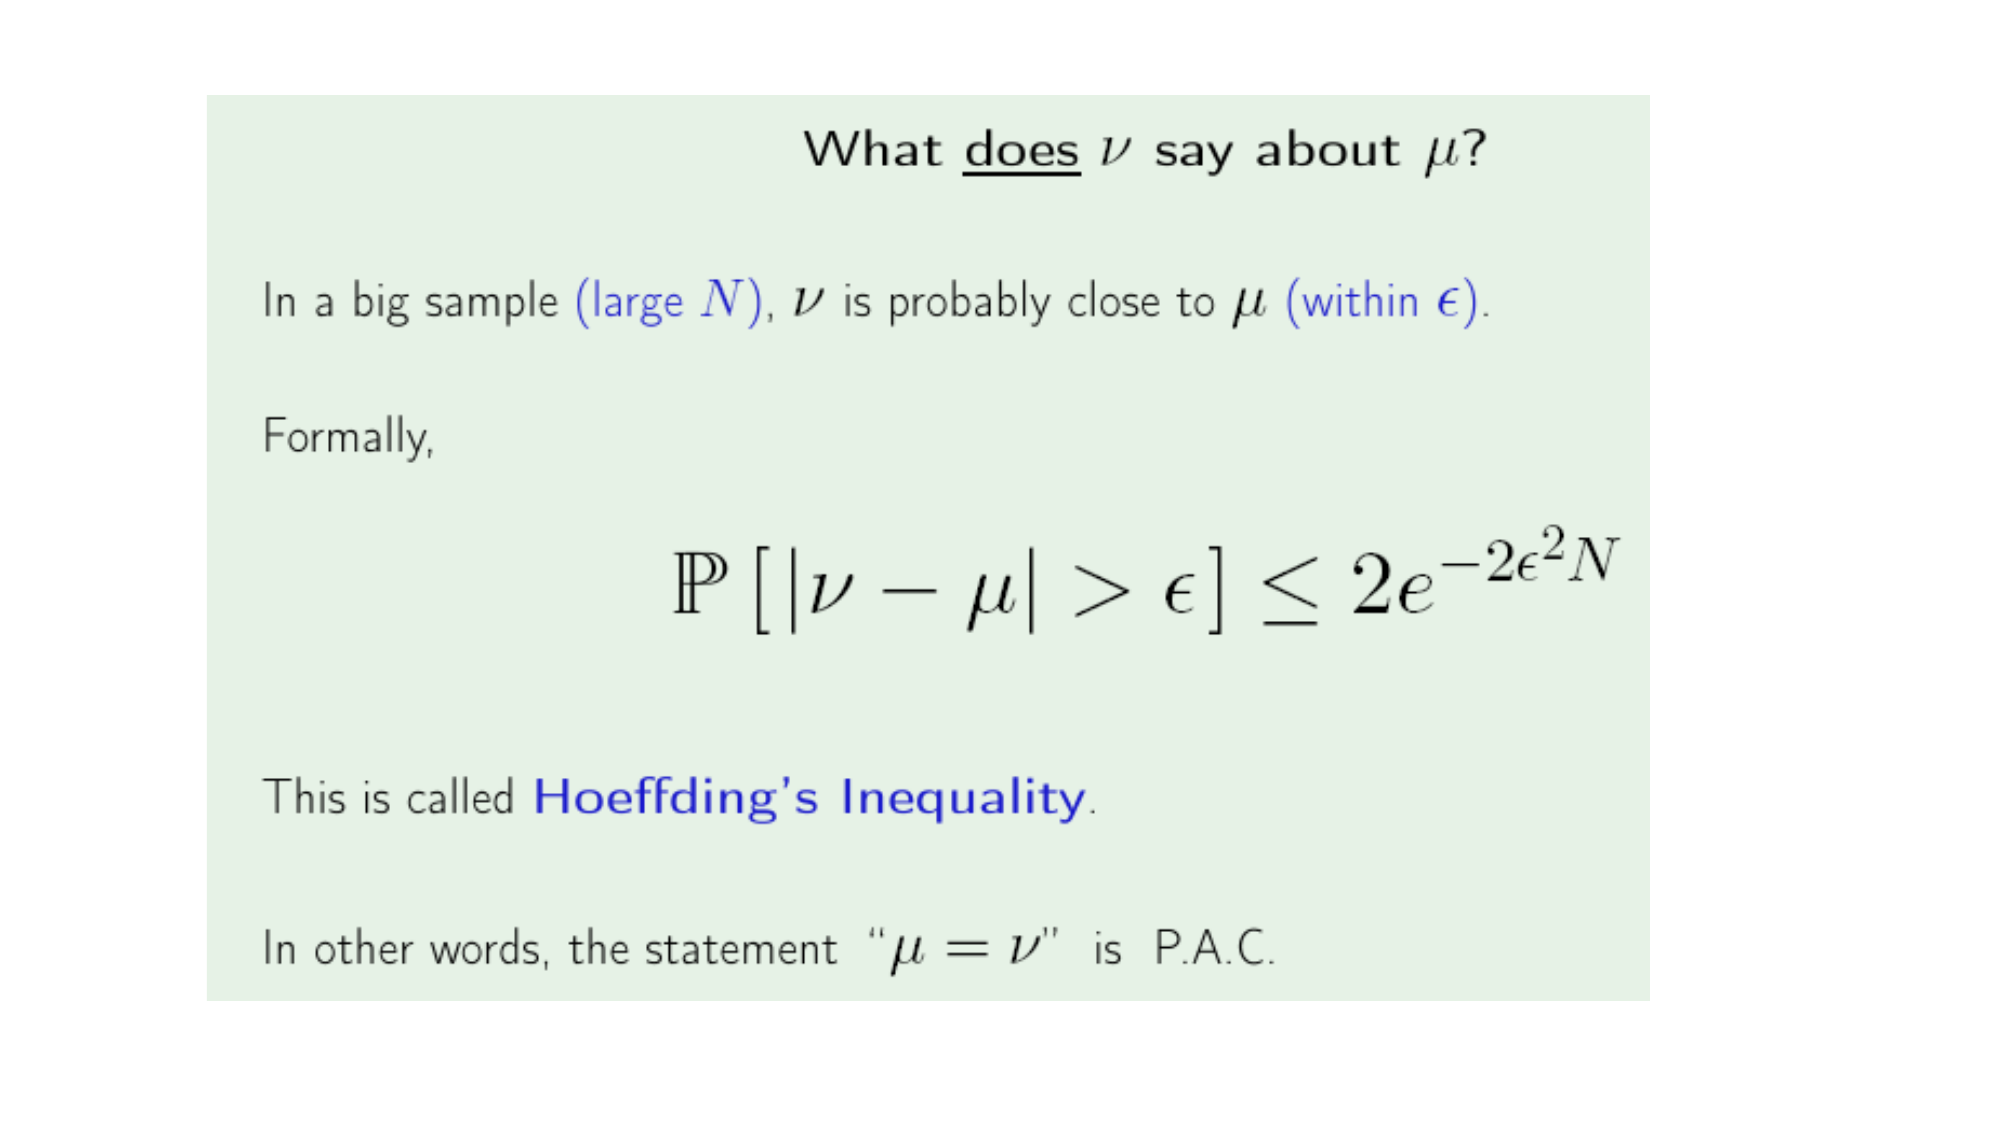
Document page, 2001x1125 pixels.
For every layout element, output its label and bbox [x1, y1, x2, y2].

list [206, 95, 1650, 1001]
